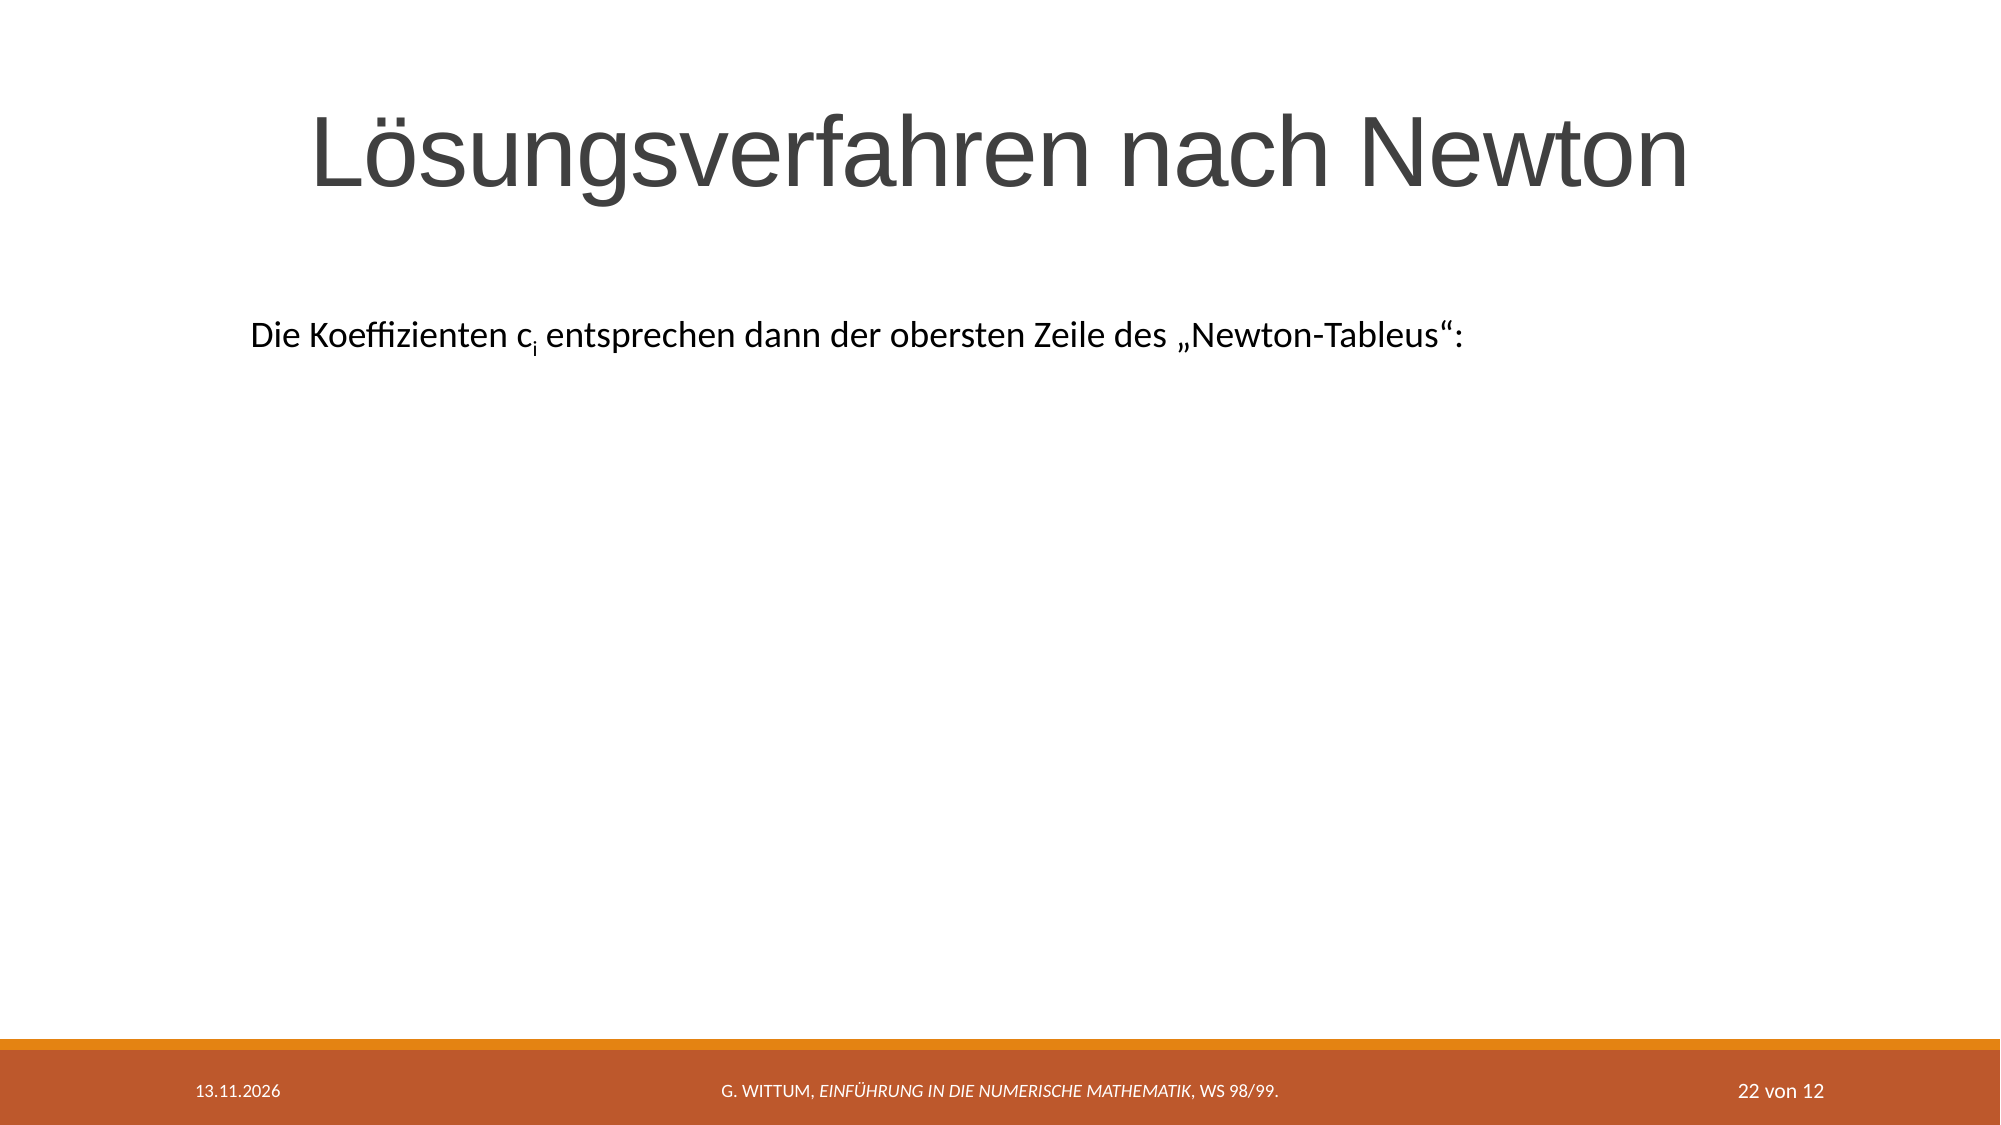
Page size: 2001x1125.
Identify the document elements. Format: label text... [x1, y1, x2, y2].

title Lösungsverfahren nach Newton [137, 47, 1863, 265]
slide_number 22 [1624, 1059, 1840, 1120]
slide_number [180, 1059, 586, 1120]
footer G. Wittum, Einführung in die Numerische Mathematik, WS 98/99. [604, 1059, 1396, 1120]
